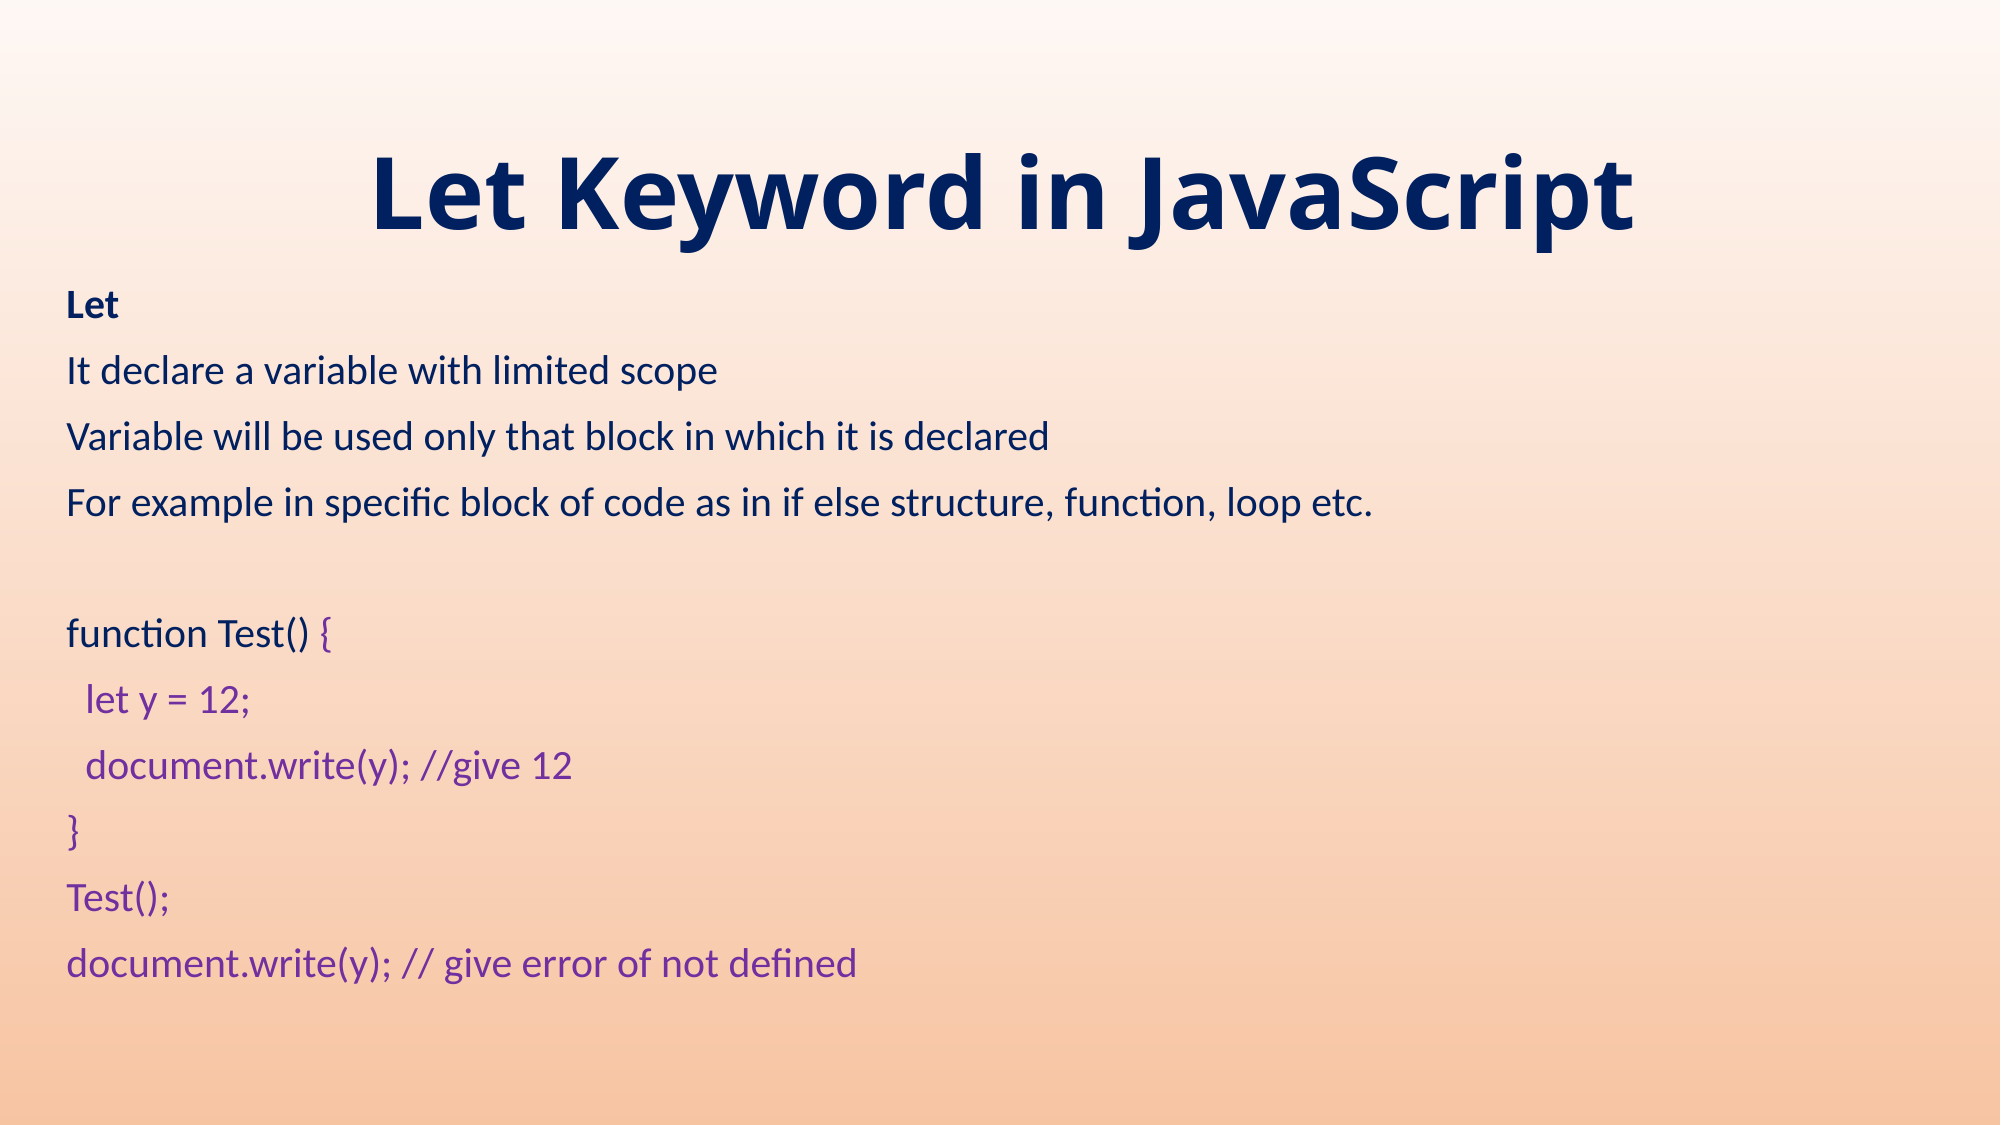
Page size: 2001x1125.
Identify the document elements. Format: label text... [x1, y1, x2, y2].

title Let Keyword in JavaScript [51, 135, 1955, 259]
subtitle Let It declare a variable with limited scope Variable will be used only that block in which it is declared For example in specific block of code as in if else structure, function, loop etc. function Test() { let y = 12; document.write(y); //give 12 } Test(); document.write(y); // give error of not defined [51, 274, 1955, 1063]
